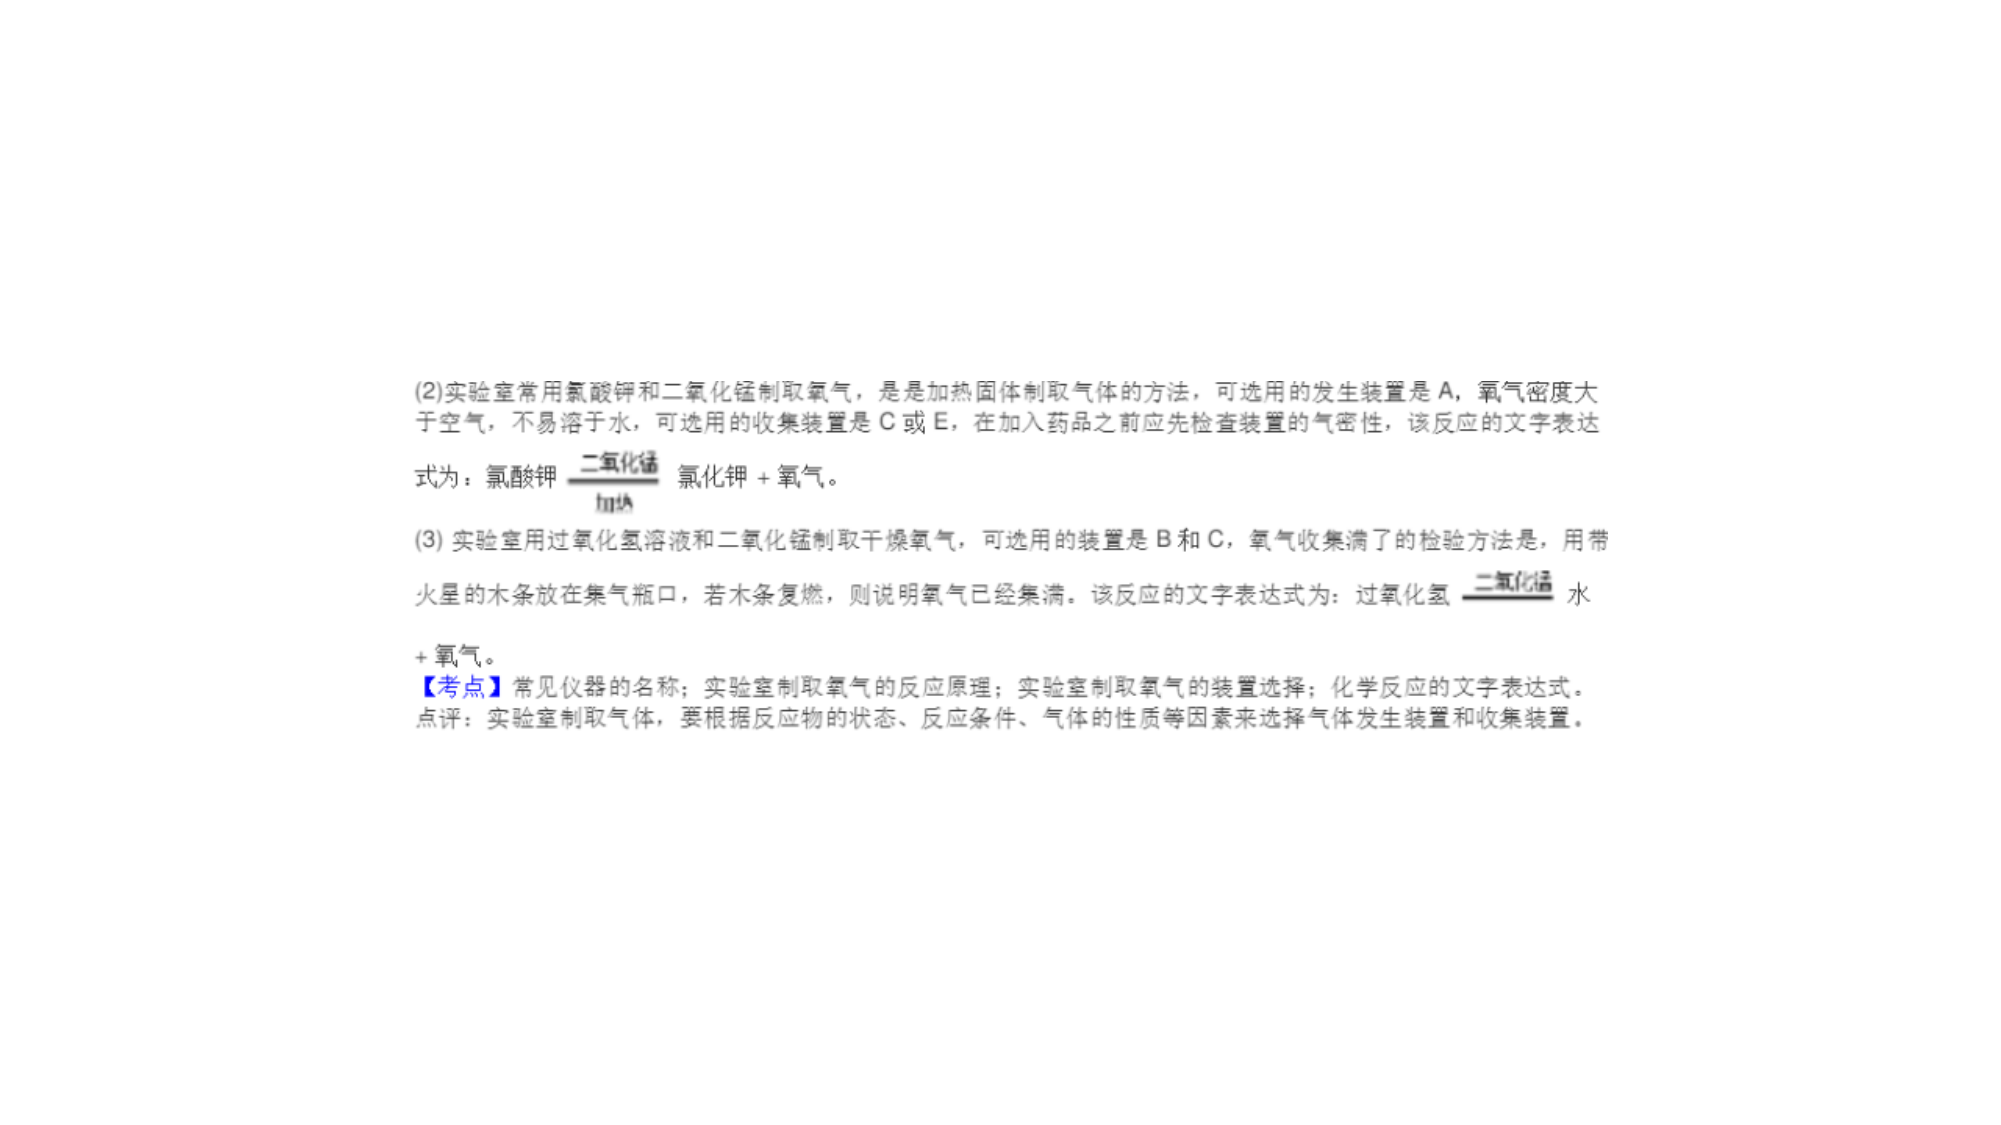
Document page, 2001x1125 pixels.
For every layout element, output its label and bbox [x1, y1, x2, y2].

picture [392, 381, 1608, 743]
